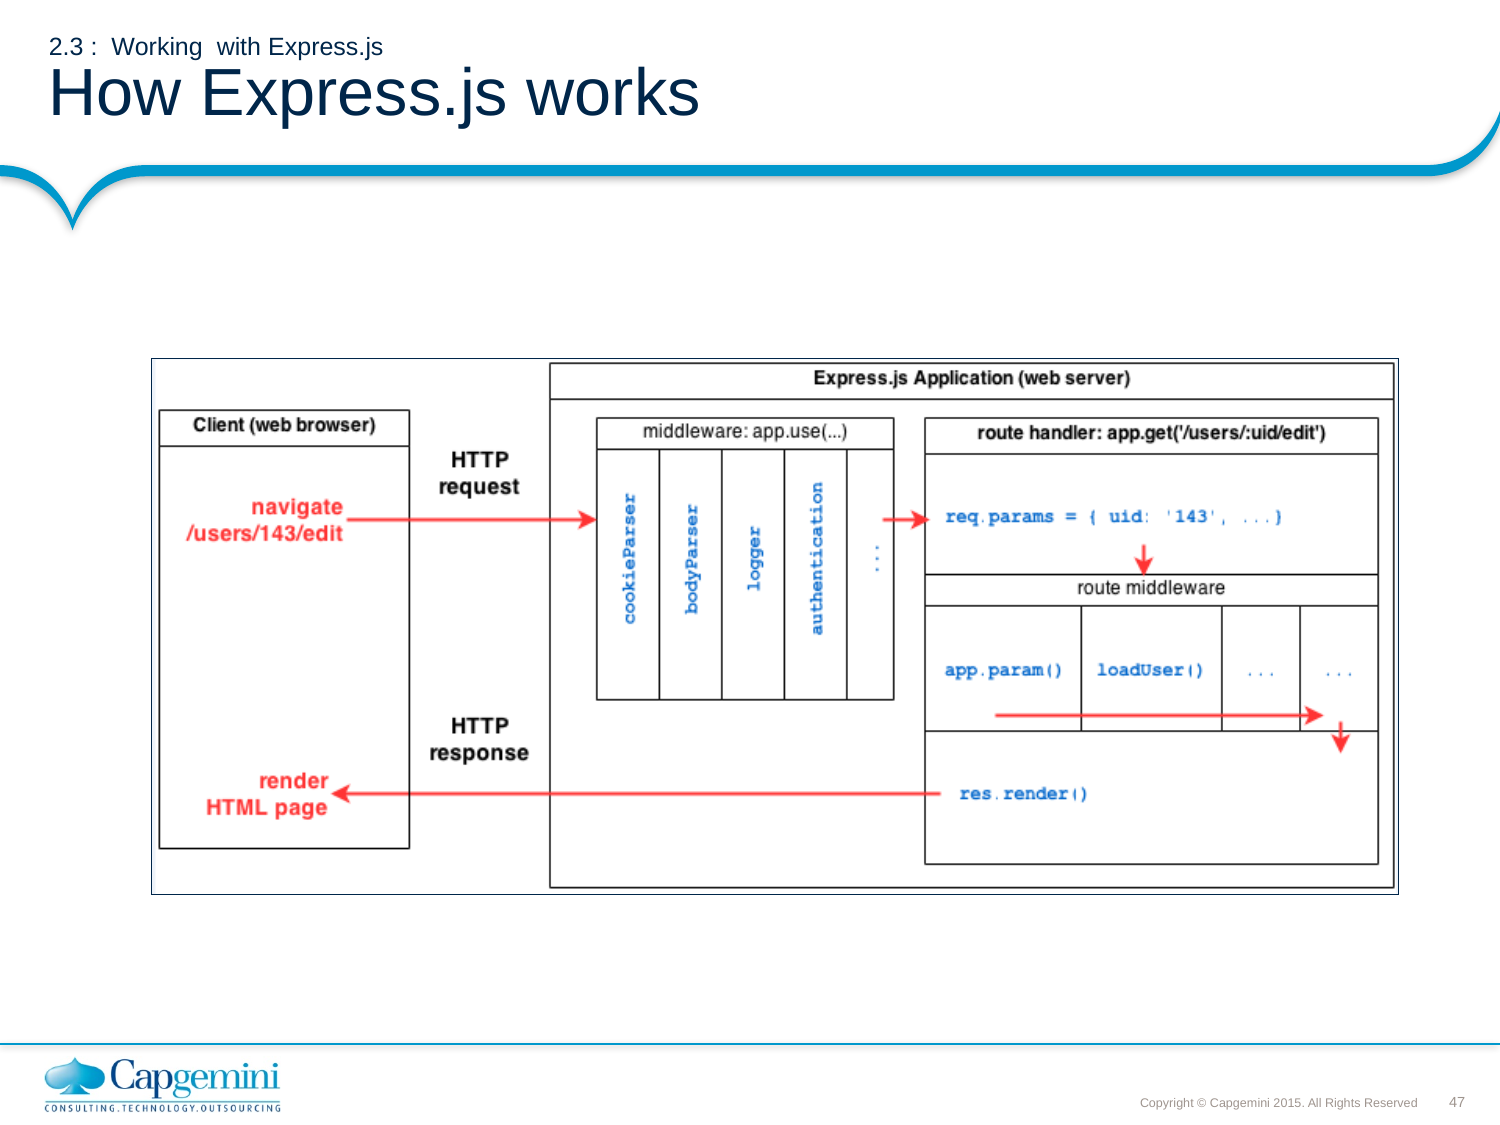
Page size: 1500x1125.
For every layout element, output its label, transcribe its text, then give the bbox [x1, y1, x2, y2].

picture [44, 1056, 281, 1113]
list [150, 357, 1399, 895]
title 2.3 : Working with Express.js How Express.js works [0, 0, 1500, 165]
